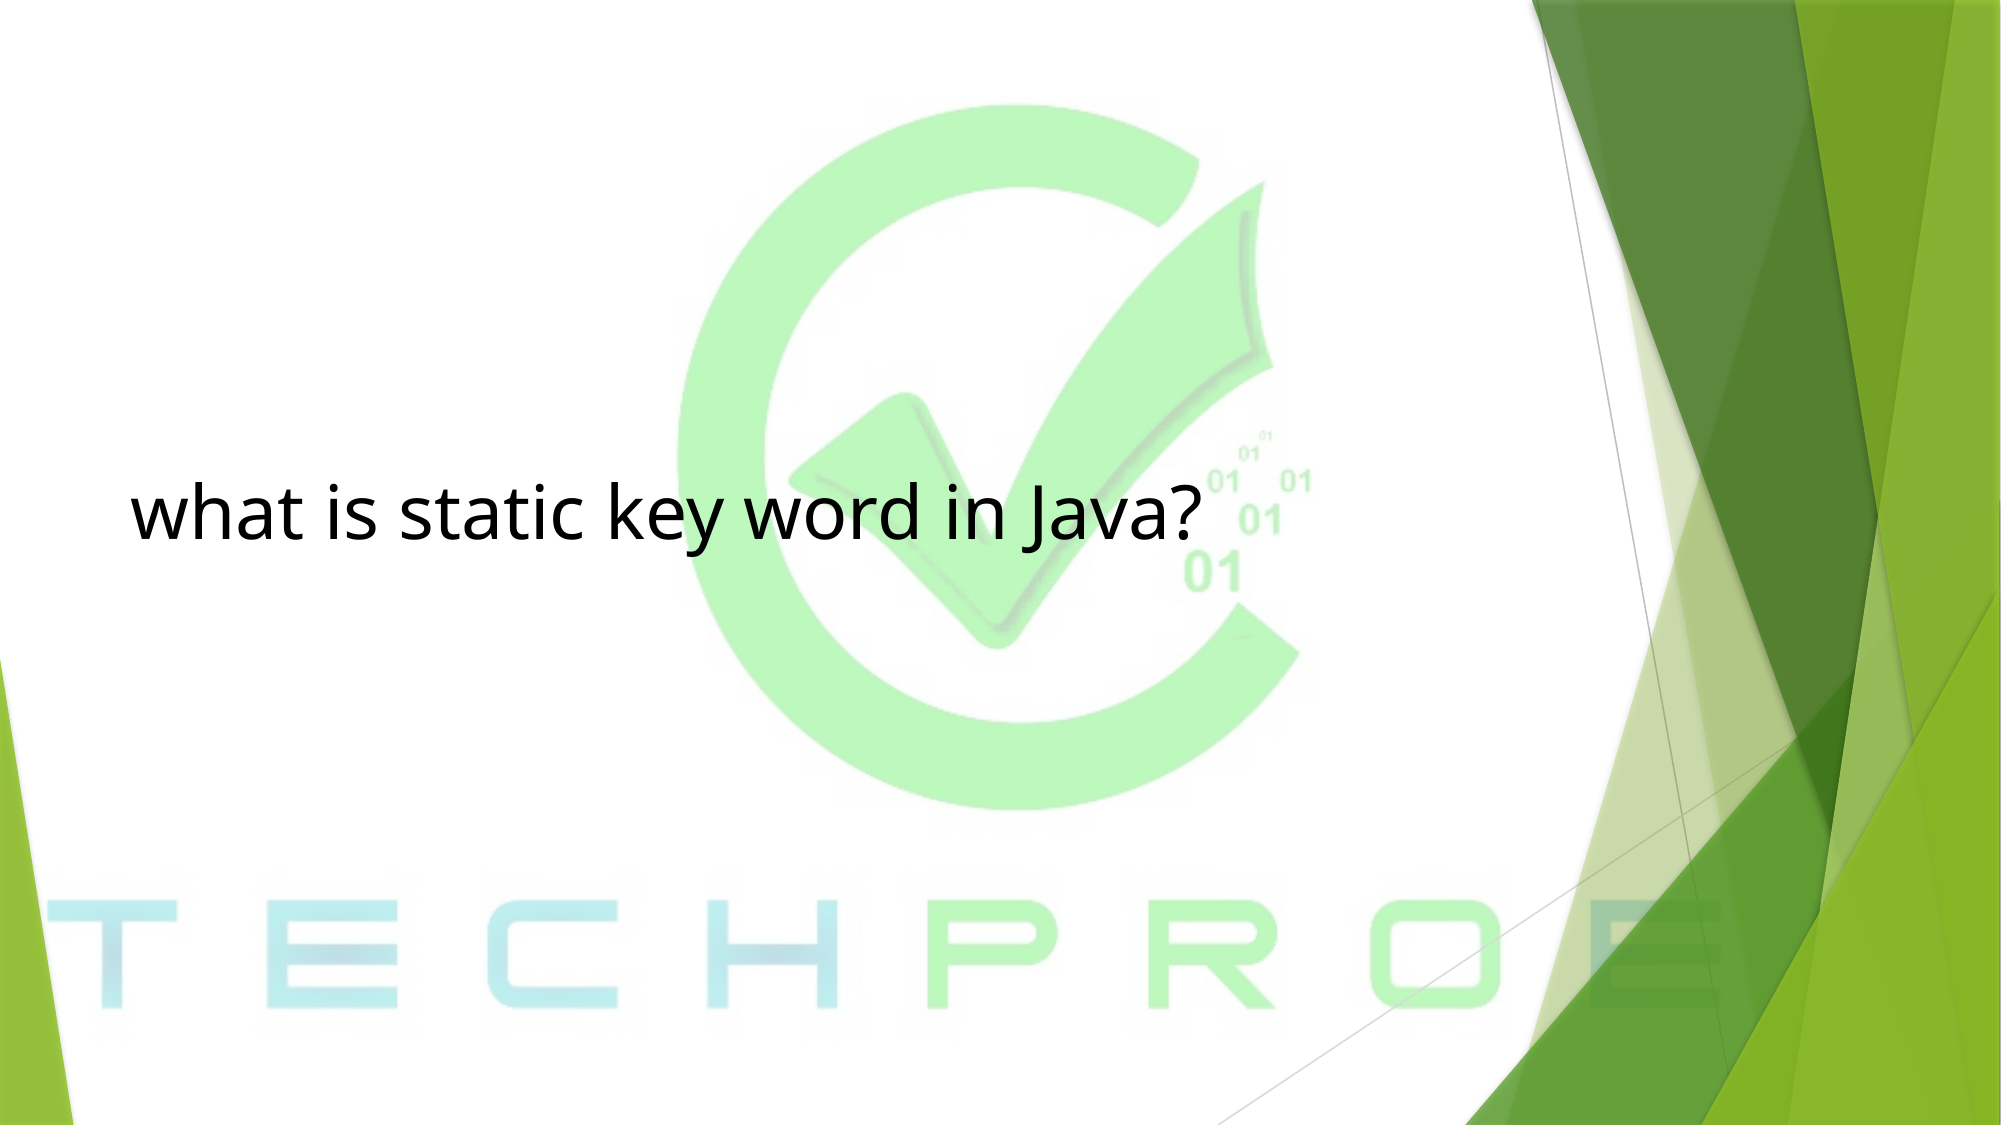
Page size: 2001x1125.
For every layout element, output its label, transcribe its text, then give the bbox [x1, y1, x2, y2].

title what is static key word in Java? [115, 457, 1526, 674]
